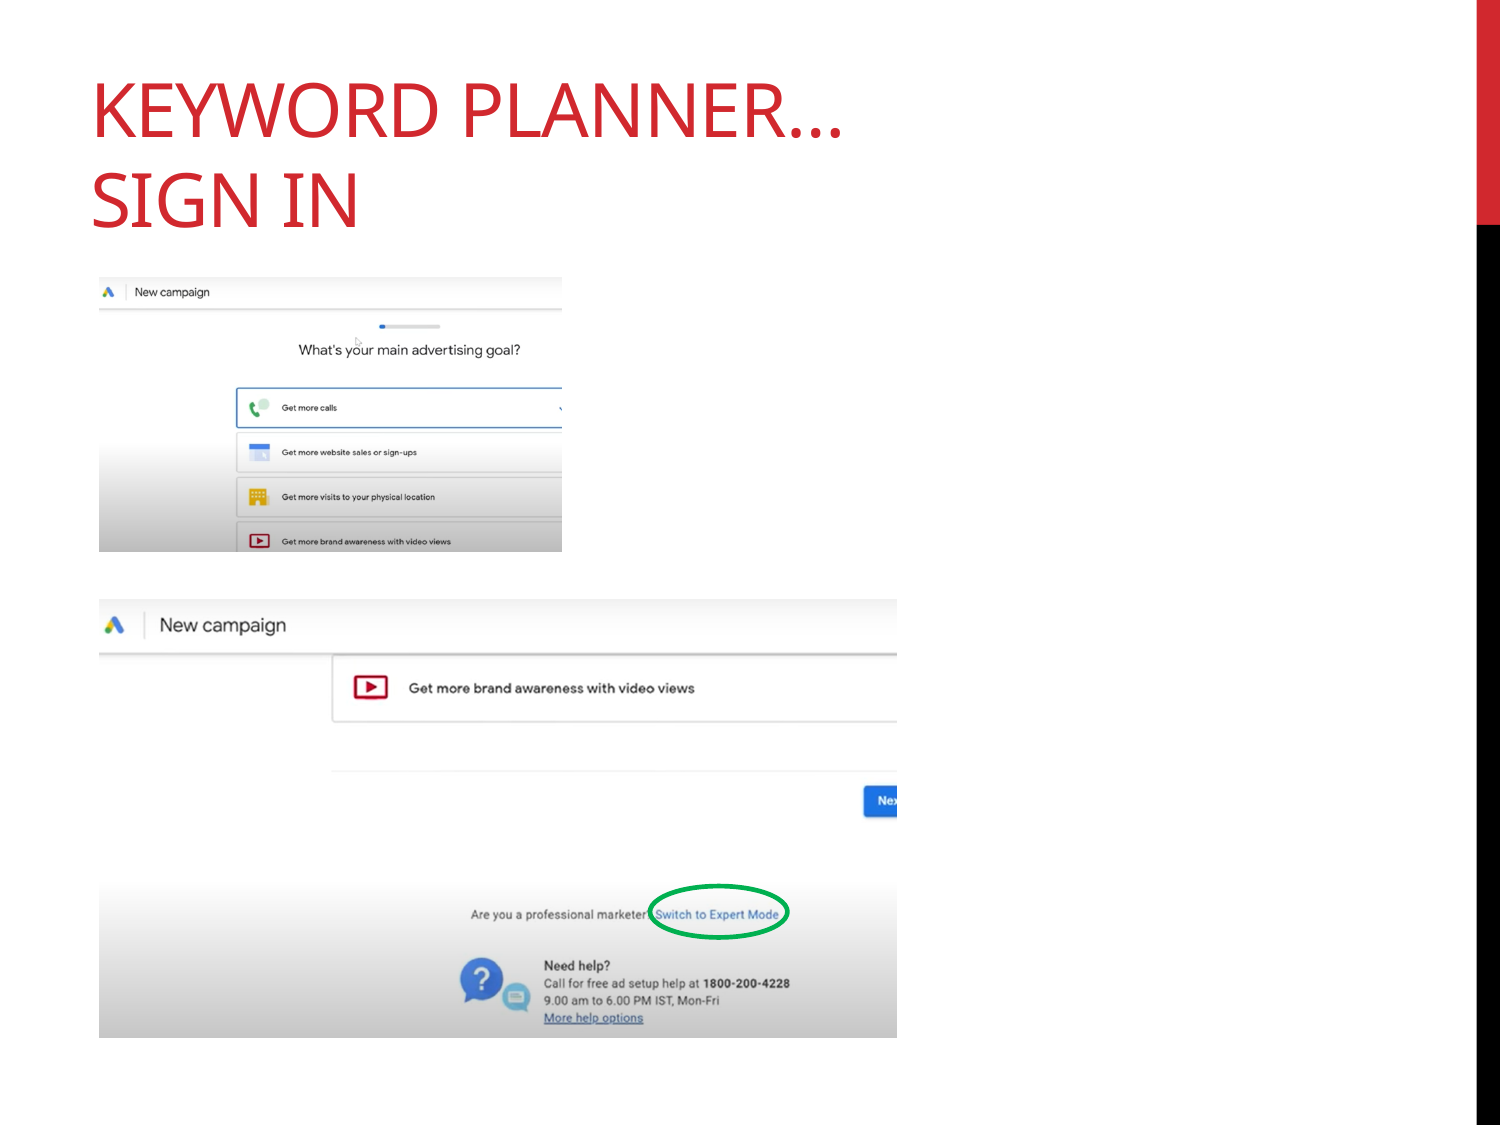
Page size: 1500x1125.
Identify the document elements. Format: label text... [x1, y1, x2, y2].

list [99, 599, 897, 1038]
picture [99, 277, 562, 553]
title keyword planner… sign in [75, 25, 1025, 250]
